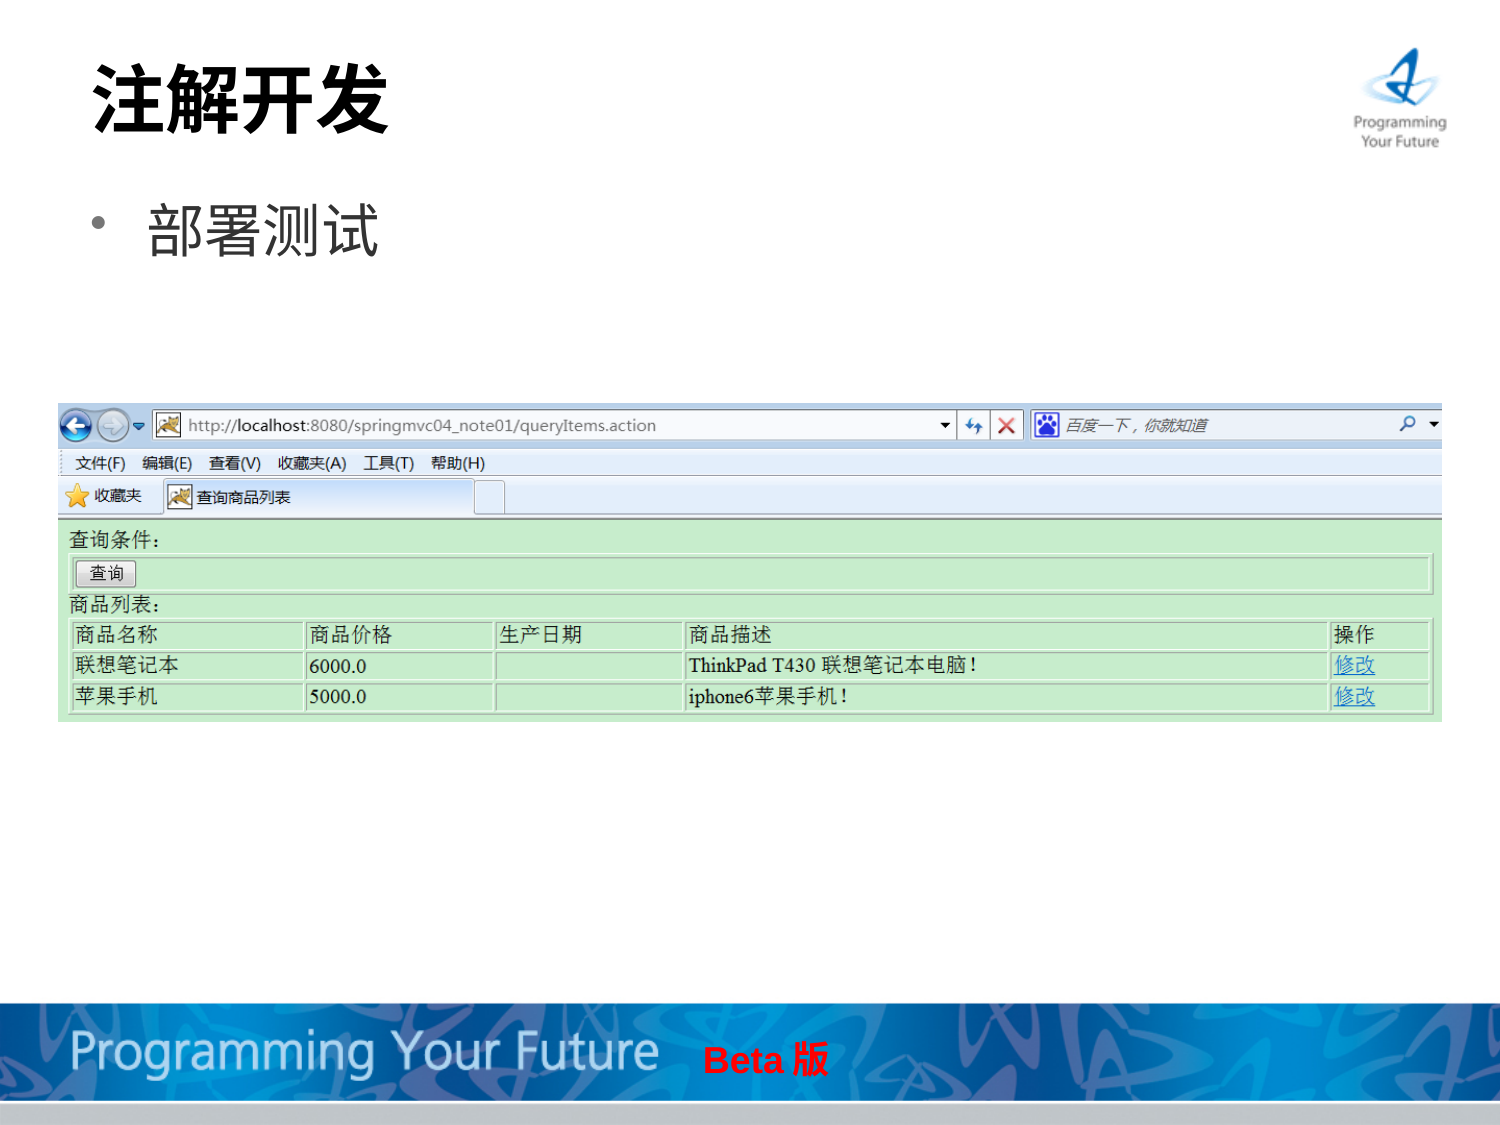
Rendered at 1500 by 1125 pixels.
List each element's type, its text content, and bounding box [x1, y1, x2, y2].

picture [0, 997, 1500, 1125]
title 注解开发 [74, 44, 1271, 162]
list 部署测试 [74, 172, 1412, 341]
picture [58, 402, 1442, 723]
picture [1340, 42, 1461, 157]
